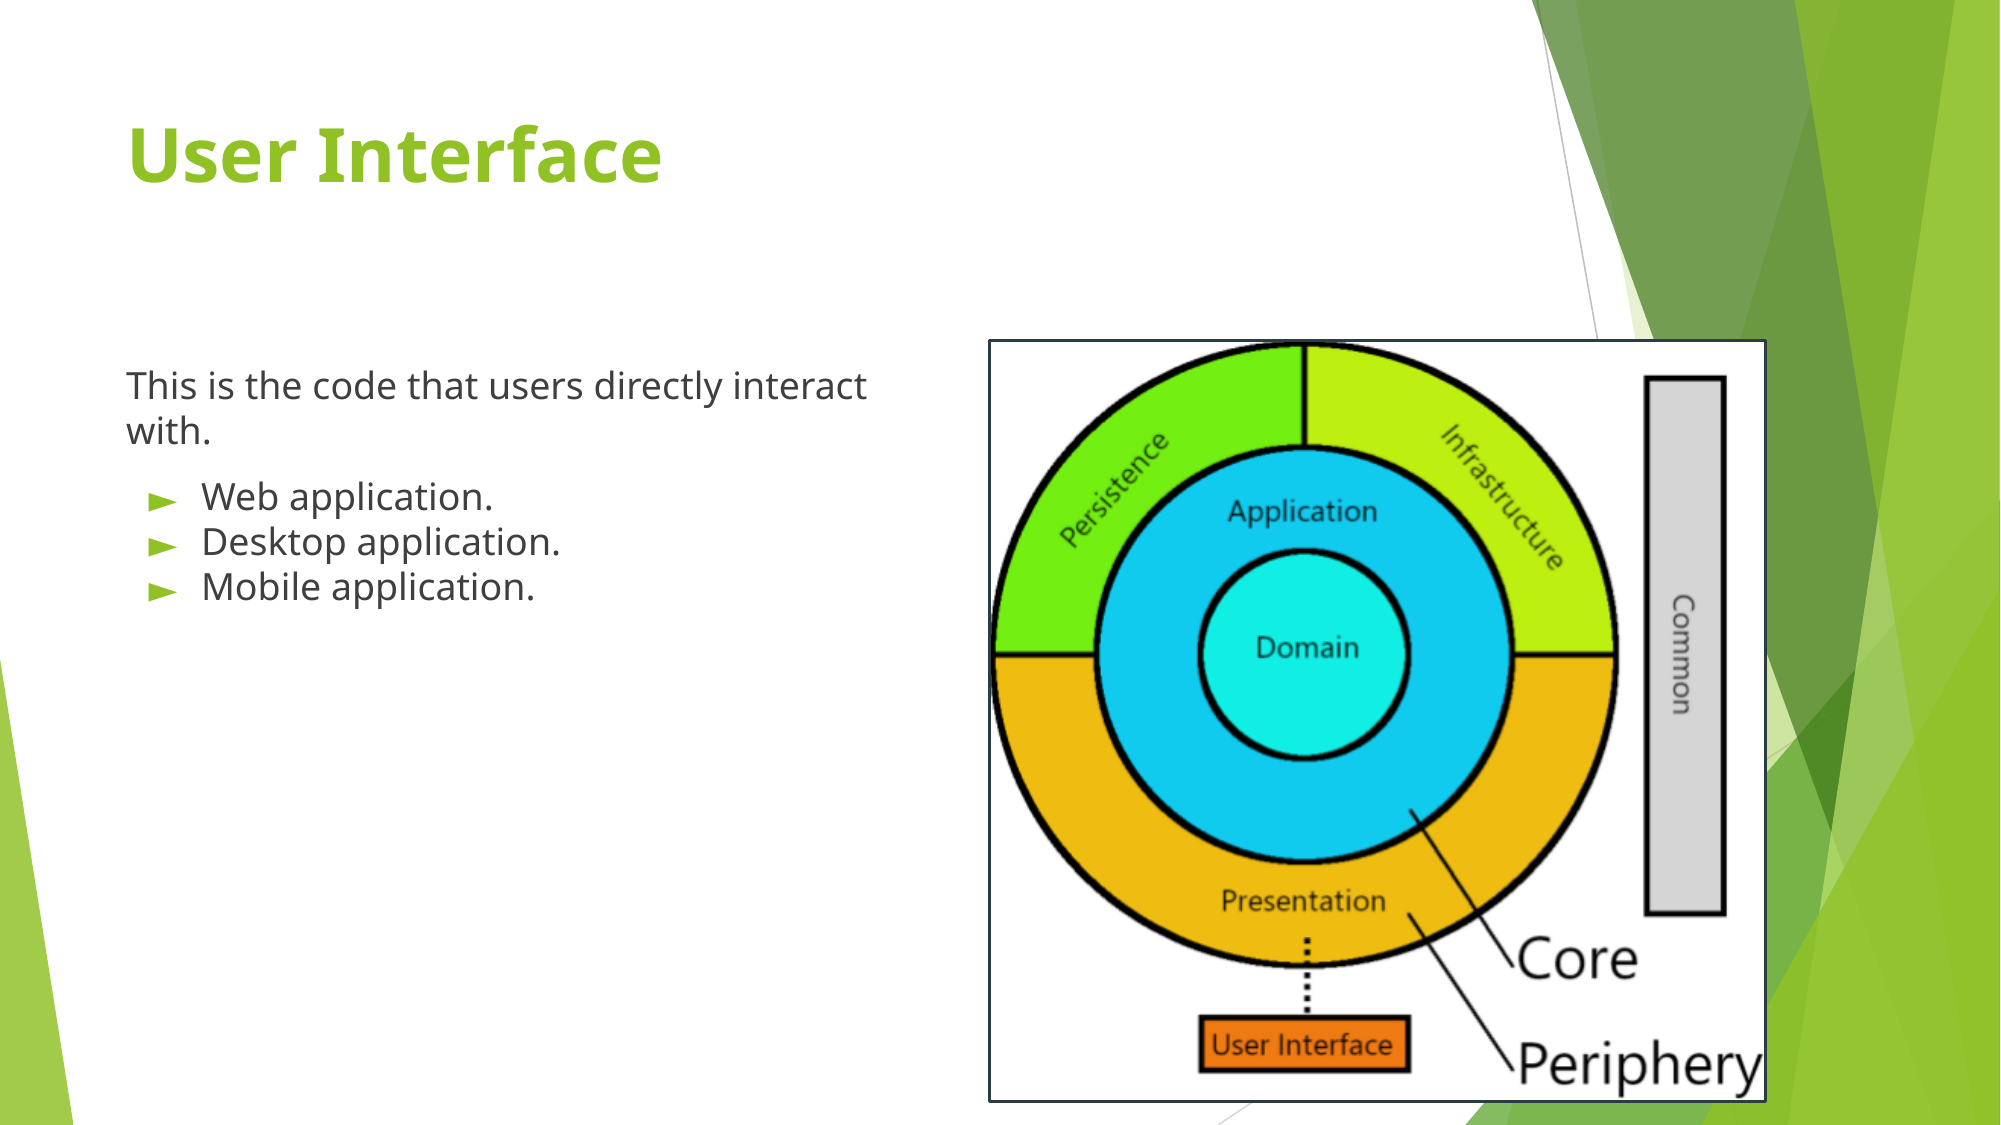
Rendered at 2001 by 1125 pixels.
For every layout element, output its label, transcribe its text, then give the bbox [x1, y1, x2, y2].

picture [990, 341, 1765, 1101]
list This is the code that users directly interact with. Web application. Desktop application. Mobile application. [111, 354, 966, 992]
title User Interface [111, 99, 1522, 317]
